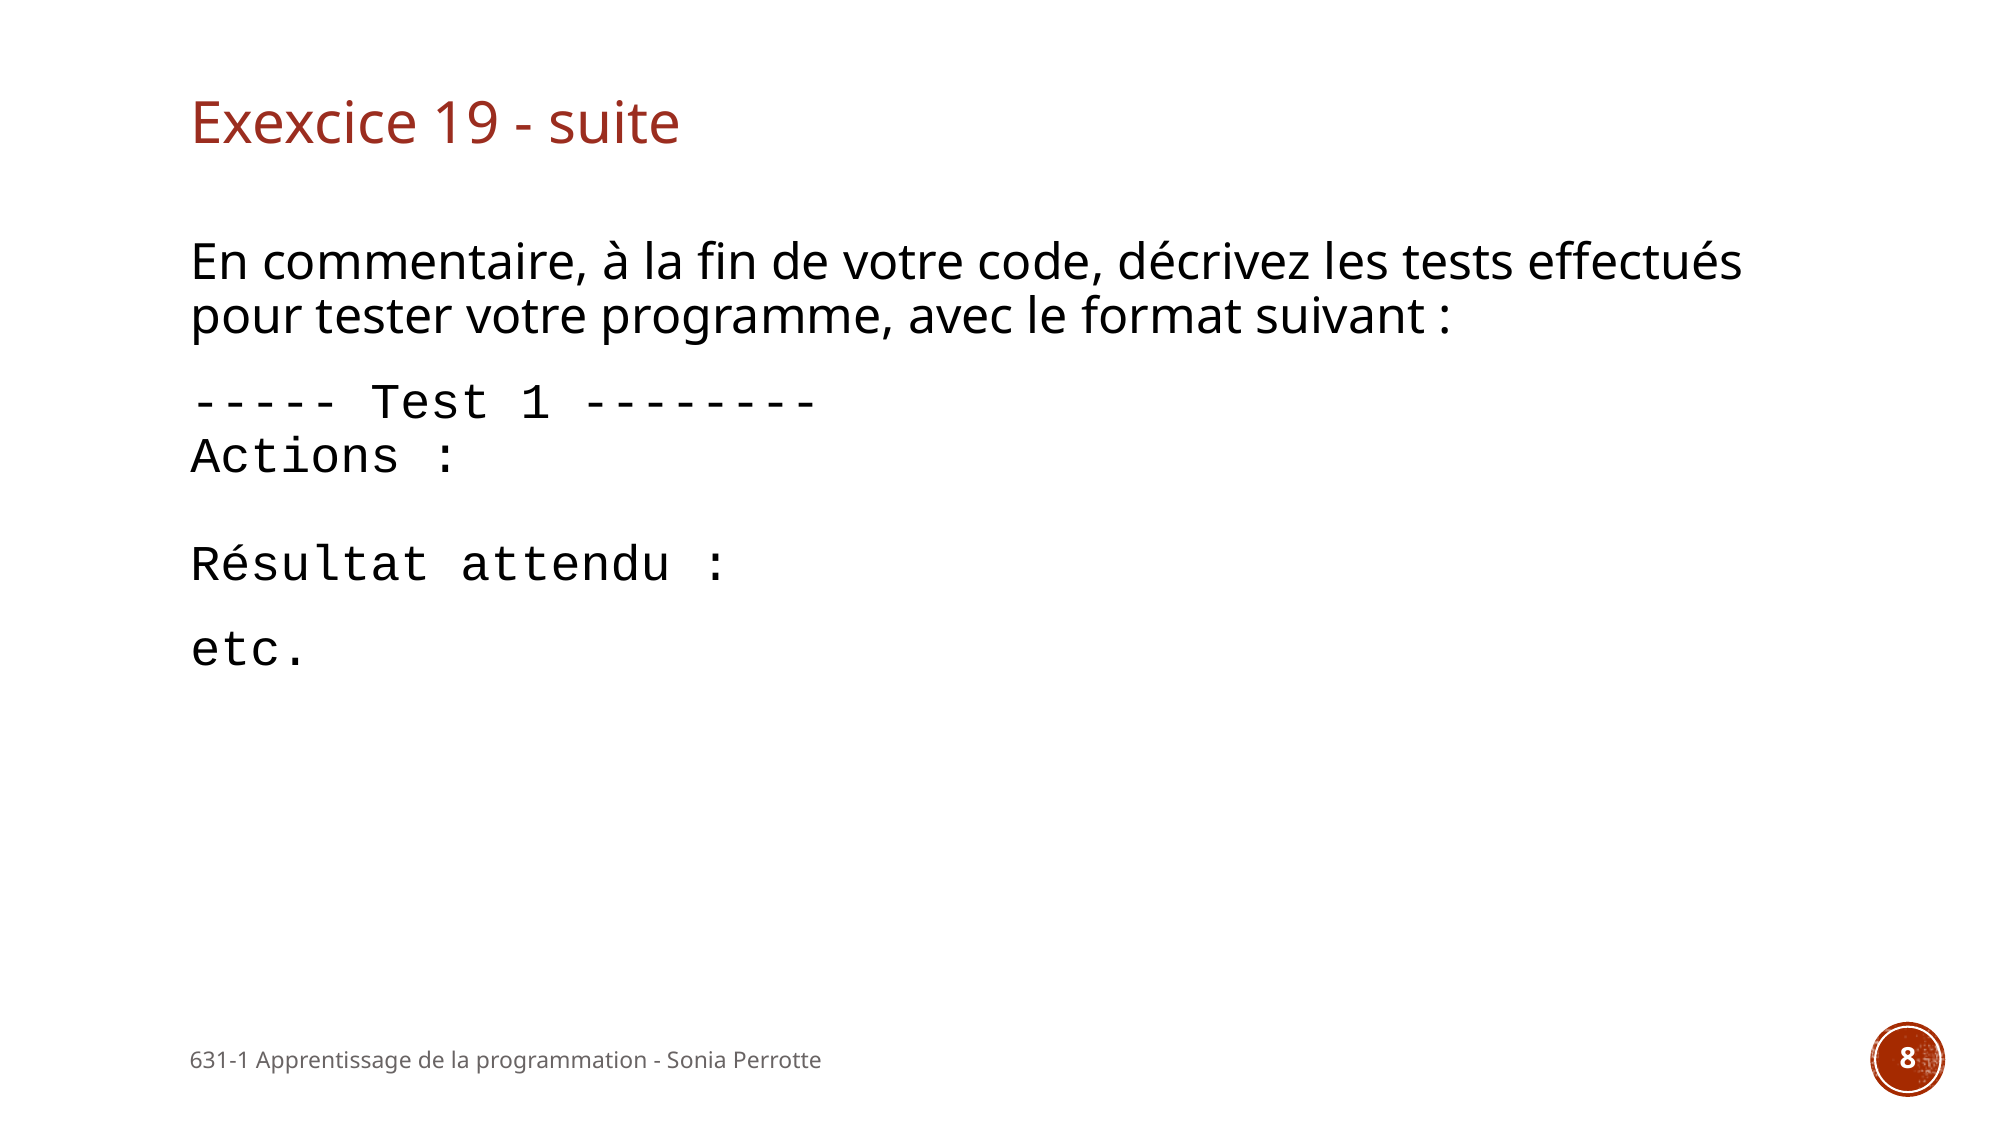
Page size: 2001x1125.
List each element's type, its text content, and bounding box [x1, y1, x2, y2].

list En commentaire, à la fin de votre code, décrivez les tests effectués pour tester votre programme, avec le format suivant : ----- Test 1 -------- Actions : Résultat attendu : etc. [175, 228, 1826, 1013]
title Exexcice 19 - suite [175, 79, 1826, 170]
slide_number 8 [1855, 1028, 1961, 1089]
footer 631-1 Apprentissage de la programmation - Sonia Perrotte [174, 1028, 1213, 1089]
